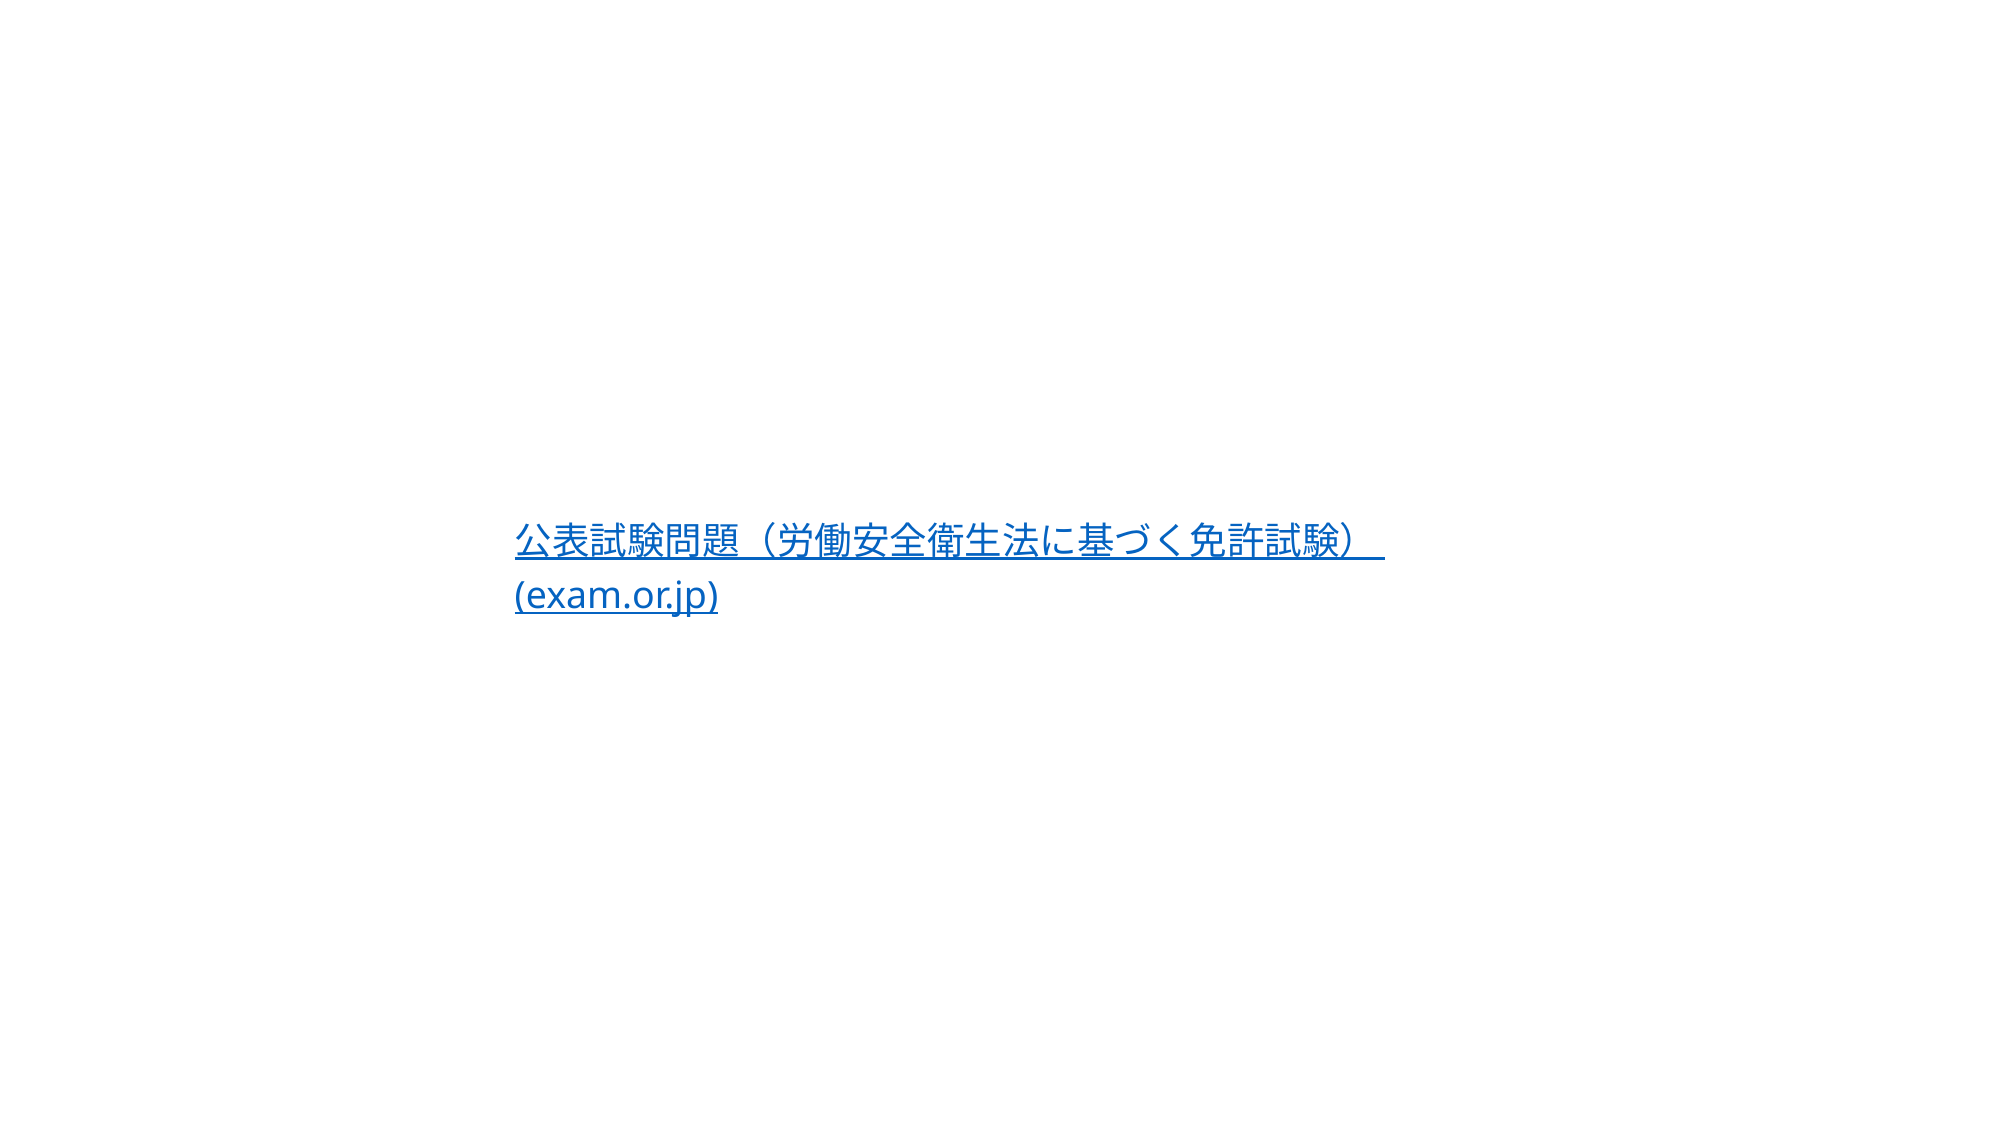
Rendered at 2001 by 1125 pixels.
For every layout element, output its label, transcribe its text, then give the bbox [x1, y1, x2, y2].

text_box 公表試験問題（労働安全衛生法に基づく免許試験） (exam.or.jp) [499, 509, 1500, 630]
